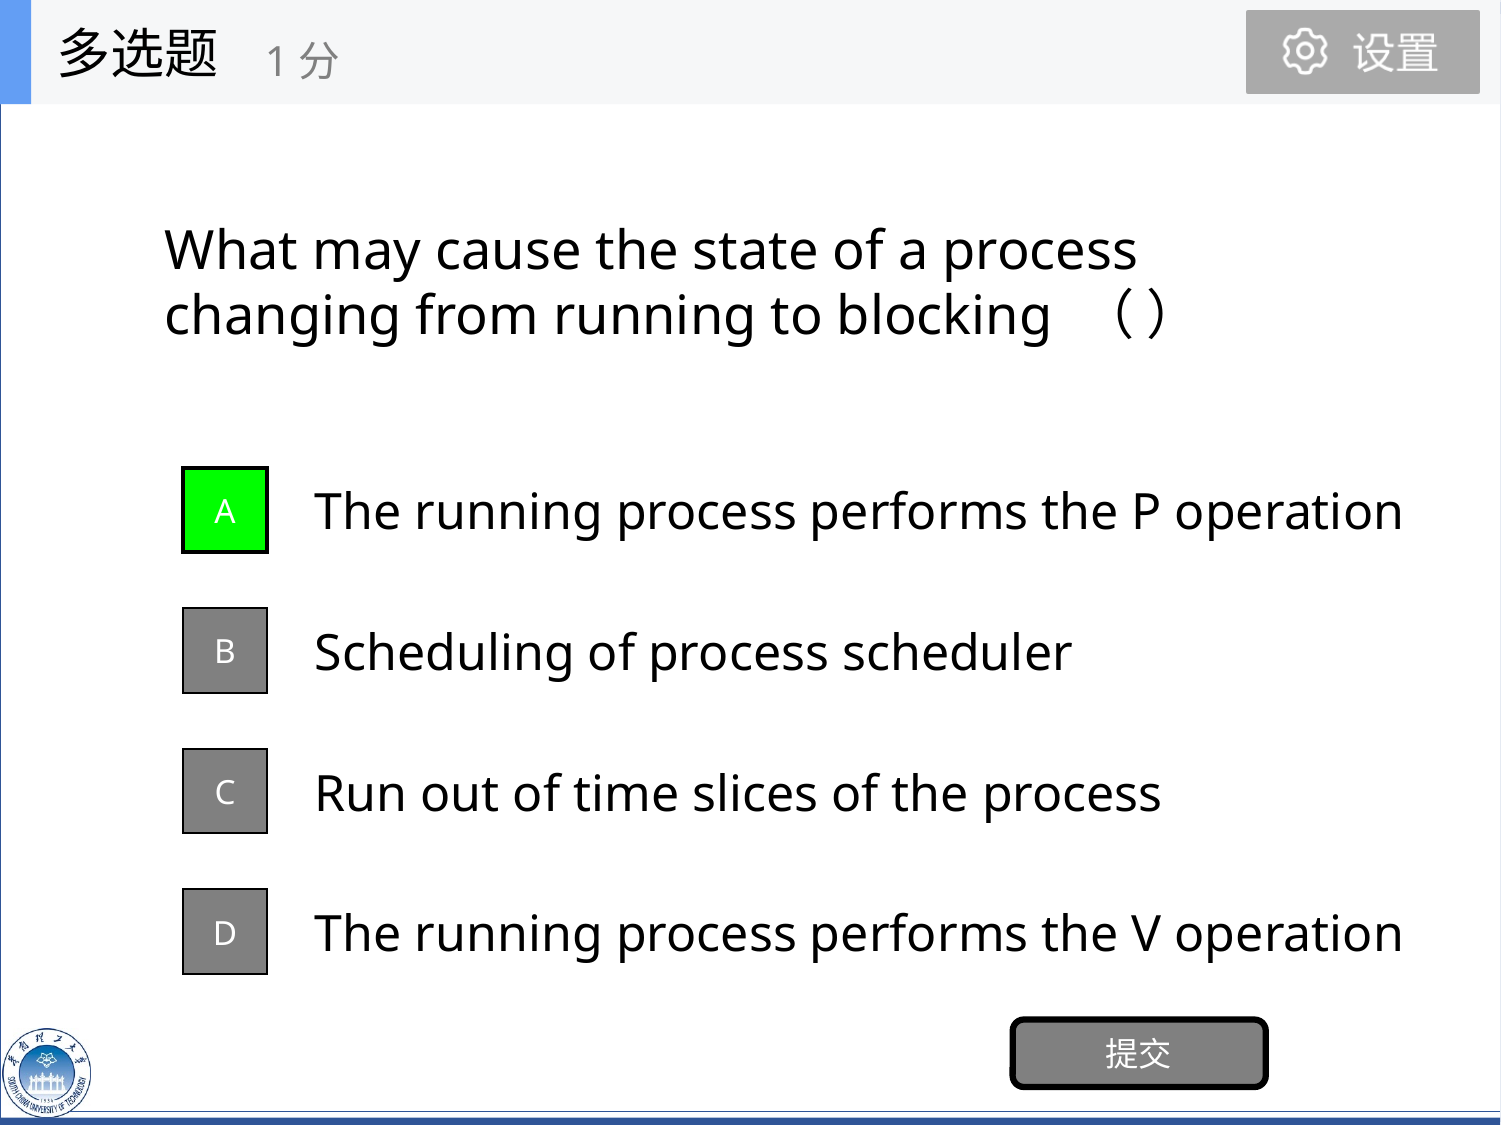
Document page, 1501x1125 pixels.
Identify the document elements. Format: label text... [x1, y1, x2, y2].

text_box What may cause the state of a process changing from running to blocking （ ） [149, 105, 1351, 456]
picture [2, 1028, 91, 1117]
text_box The running process performs the P operation [300, 456, 1501, 563]
text_box A [182, 467, 268, 553]
text_box Run out of time slices of the process [300, 738, 1407, 844]
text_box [0, 0, 1501, 105]
text_box B [182, 607, 268, 694]
text_box 提交 [1011, 1018, 1267, 1089]
text_box C [182, 748, 268, 834]
picture [1246, 10, 1480, 94]
text_box D [182, 888, 268, 975]
text_box The running process performs the V operation [300, 878, 1480, 985]
text_box Scheduling of process scheduler [300, 597, 1351, 703]
